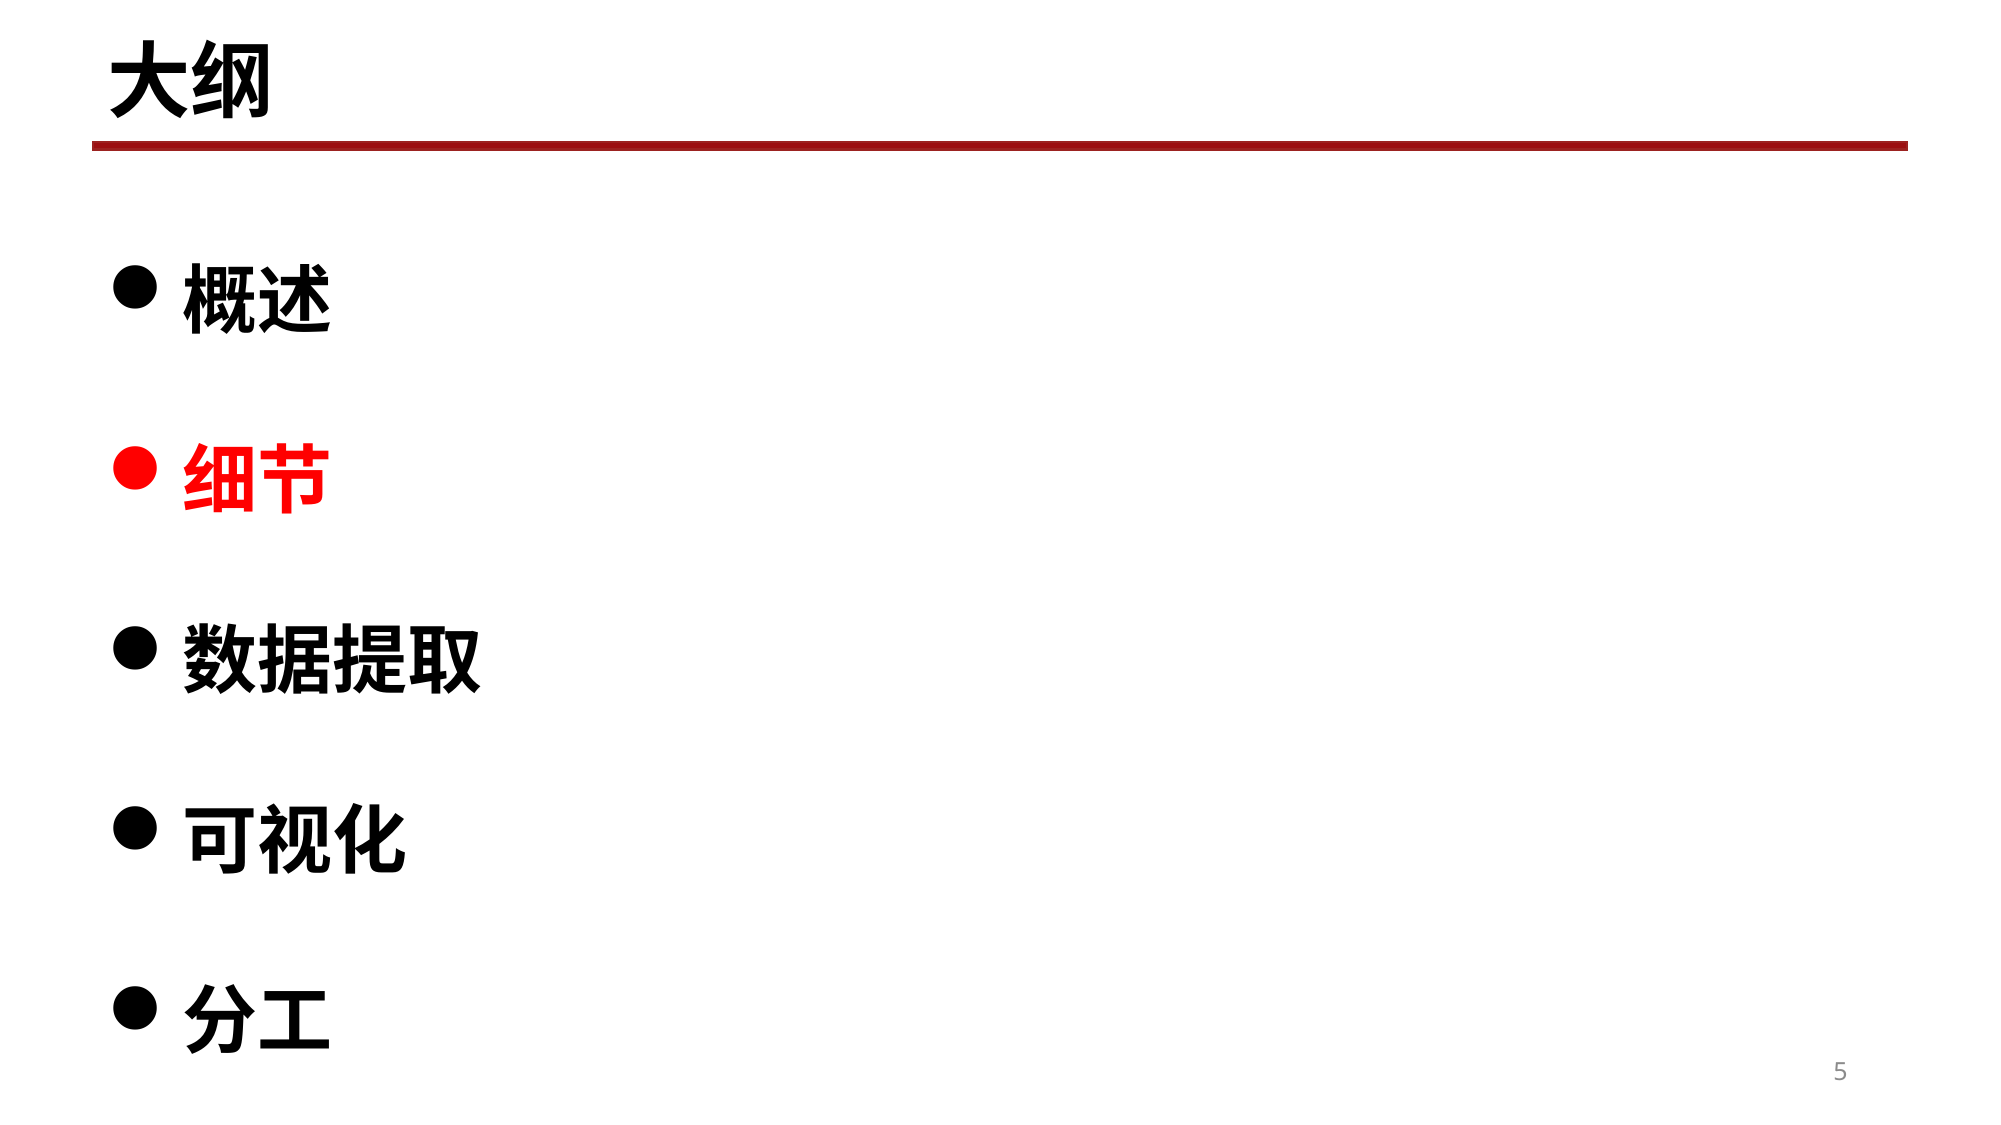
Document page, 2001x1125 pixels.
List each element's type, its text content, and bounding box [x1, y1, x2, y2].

text_box 大纲 [92, 20, 506, 136]
text_box 概述 细节 数据提取 可视化 分工 [92, 154, 1577, 1070]
slide_number 5 [1412, 1042, 1863, 1103]
text_box [92, 141, 1908, 151]
